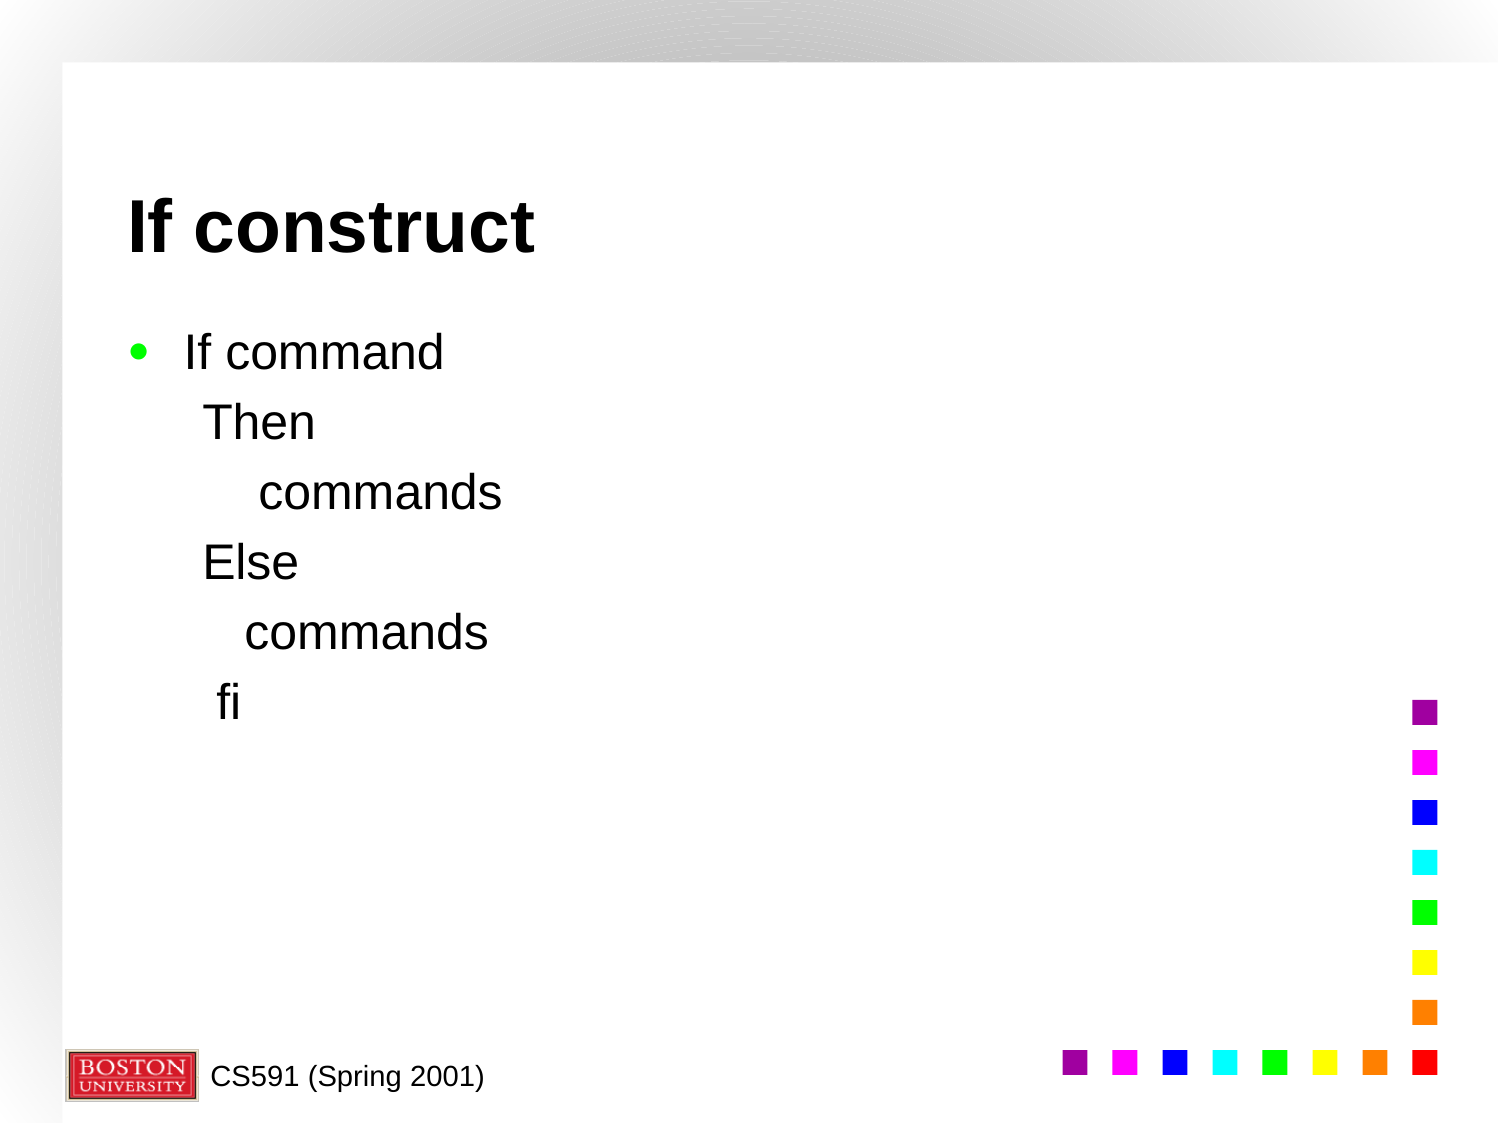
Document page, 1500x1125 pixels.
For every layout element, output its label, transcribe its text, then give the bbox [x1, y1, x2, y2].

list If command Then commands Else commands fi [112, 312, 1388, 988]
title If construct [112, 87, 1388, 275]
picture [65, 1049, 199, 1102]
